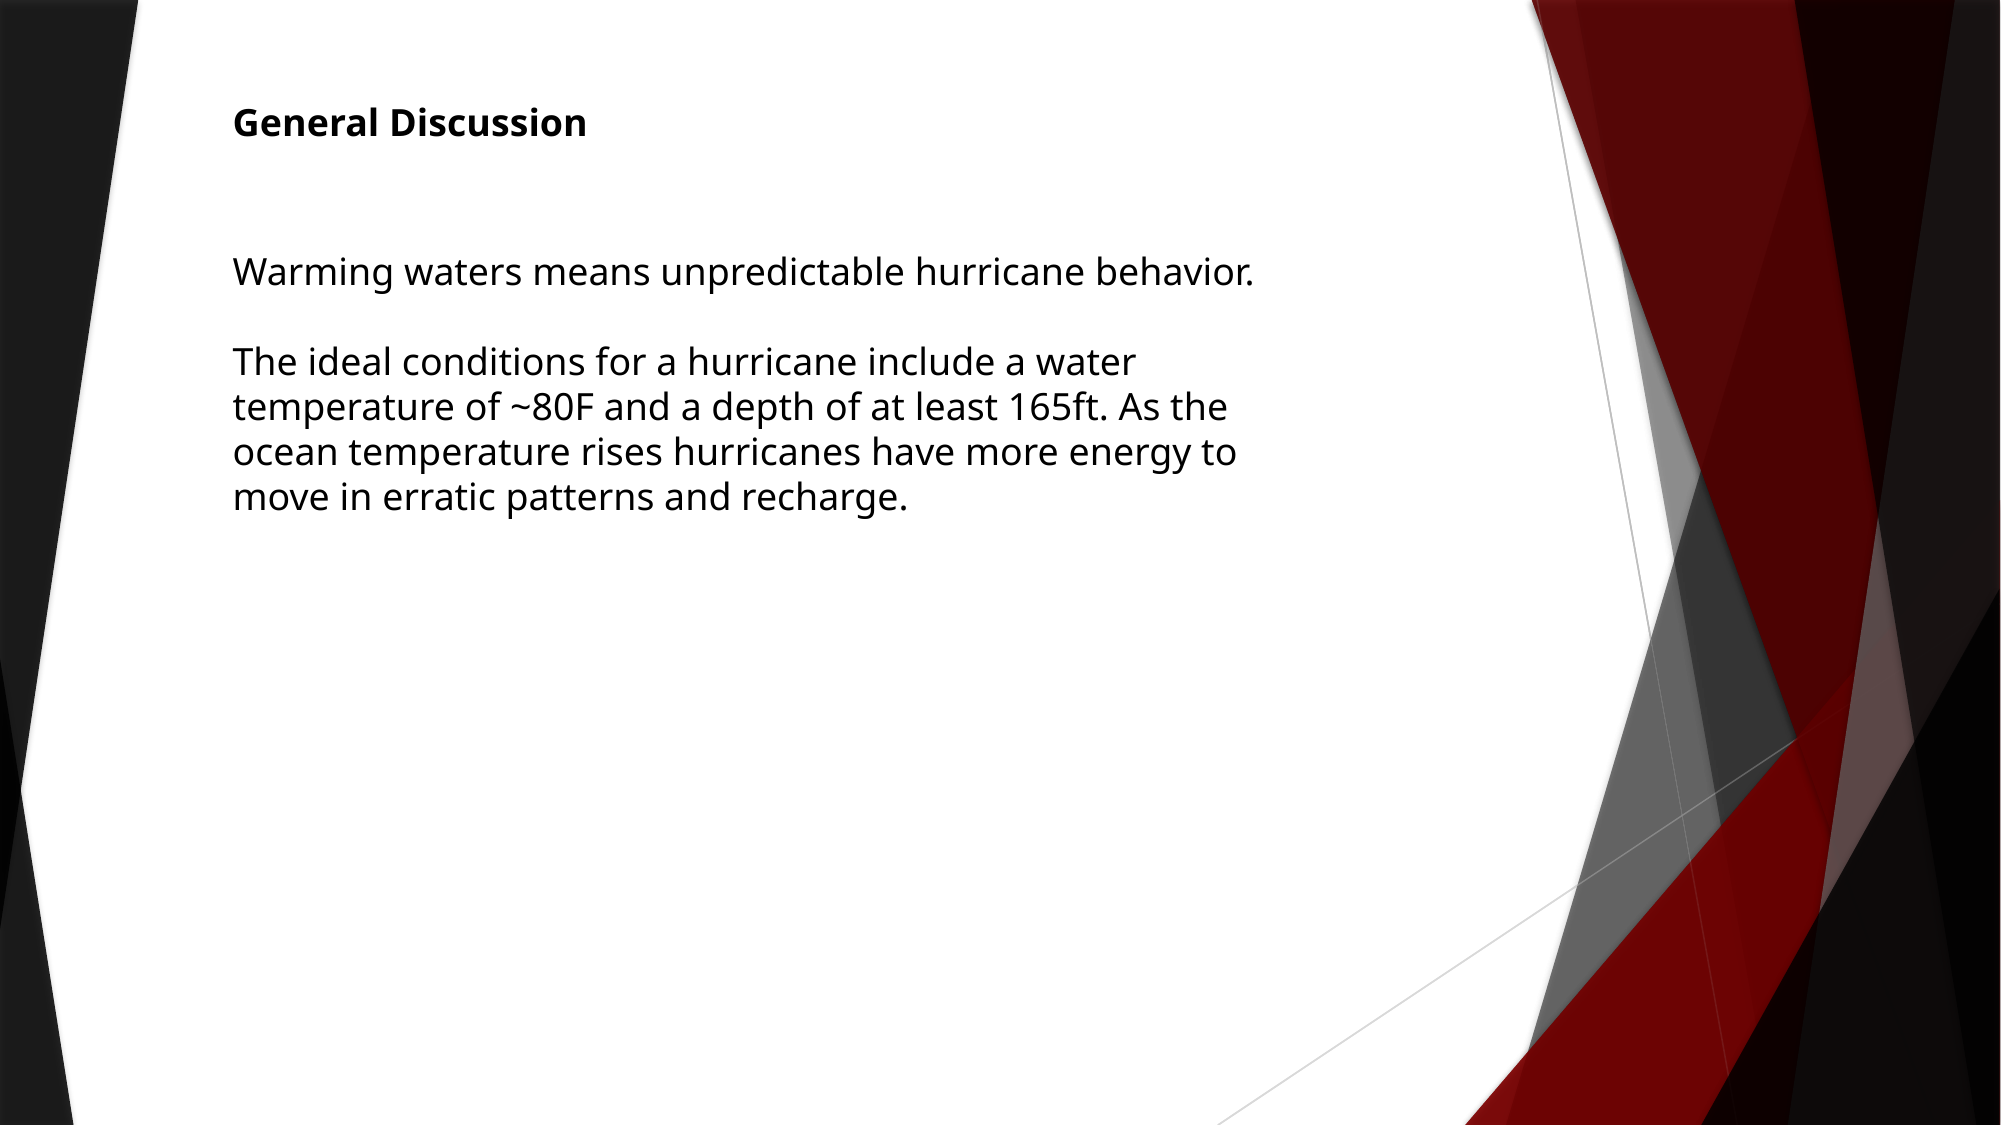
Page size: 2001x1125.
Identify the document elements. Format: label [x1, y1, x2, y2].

text_box [0, 0, 2000, 1125]
